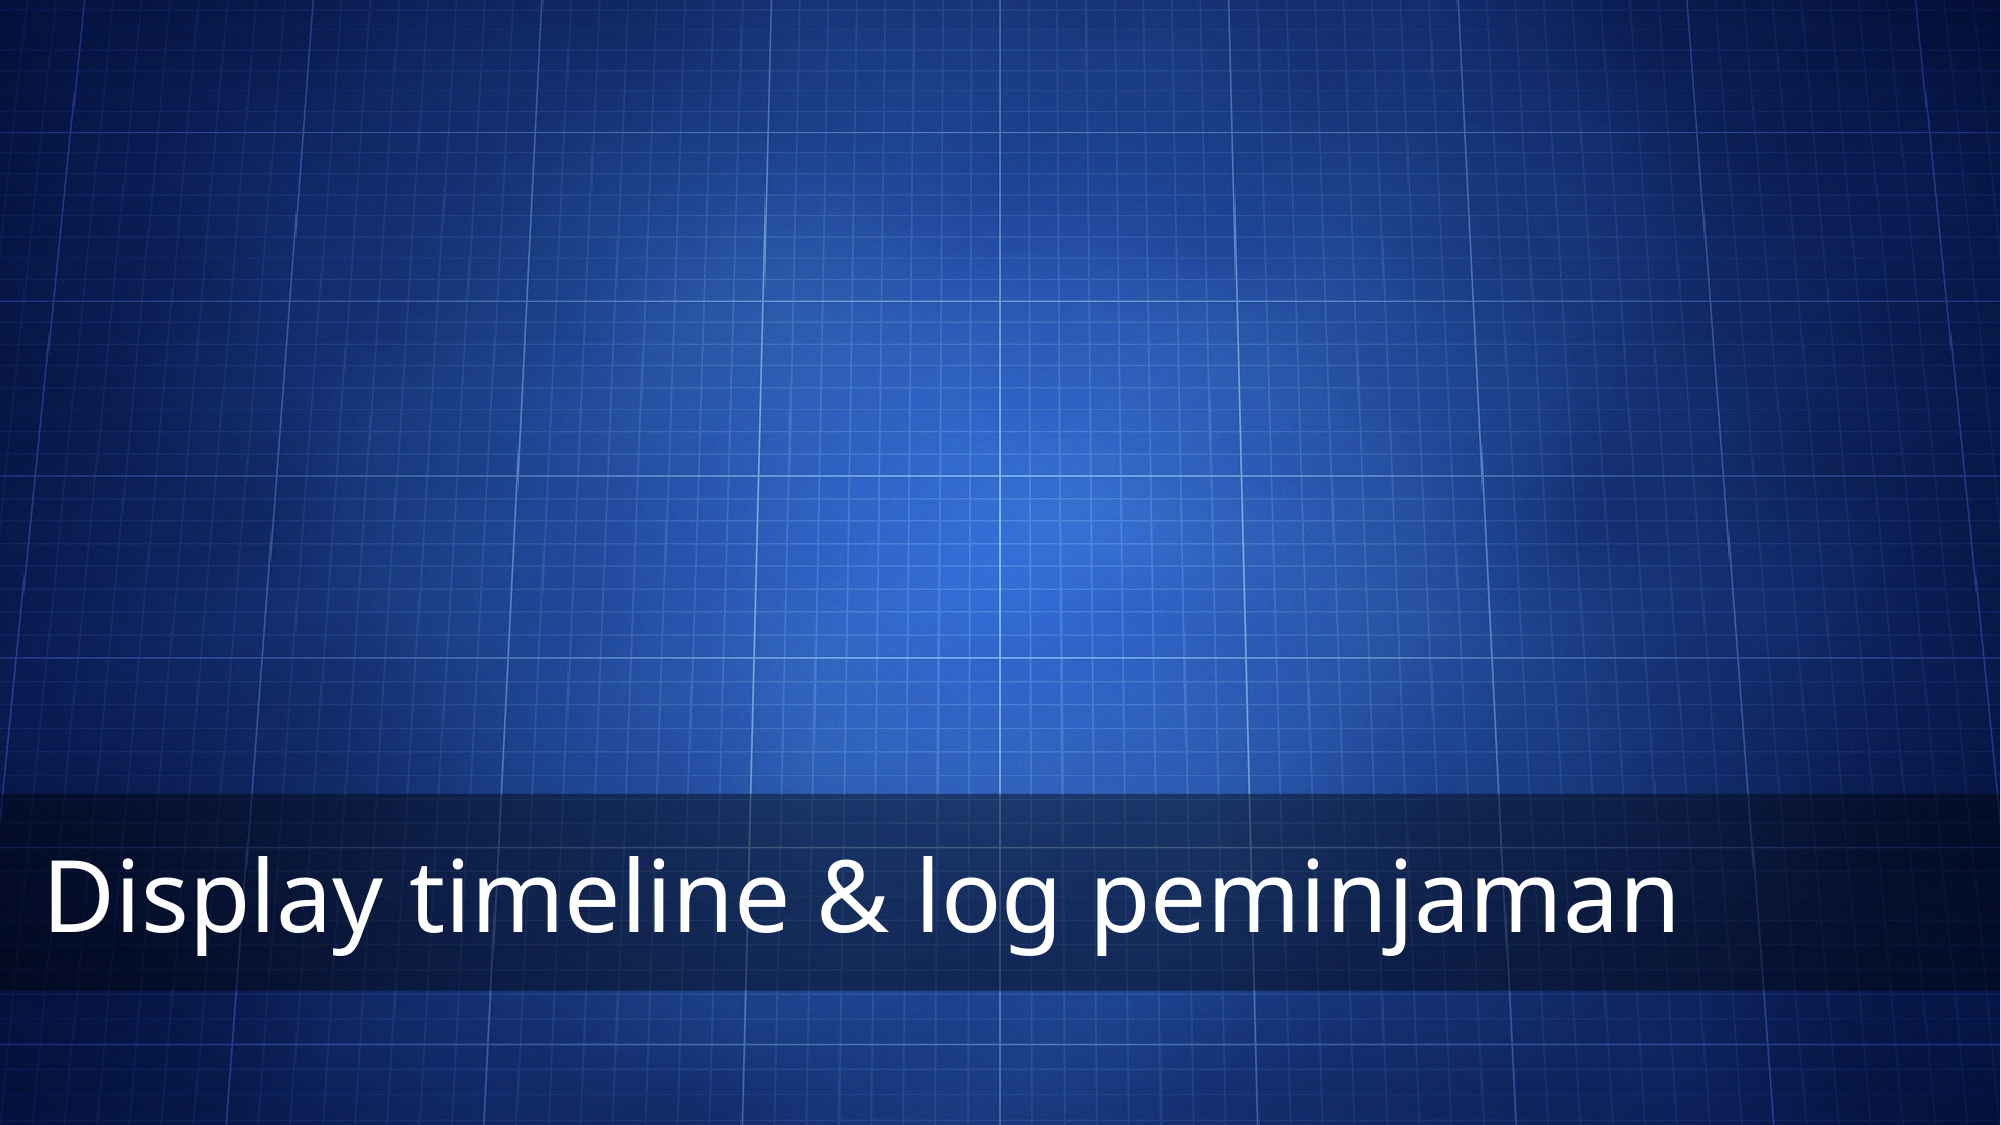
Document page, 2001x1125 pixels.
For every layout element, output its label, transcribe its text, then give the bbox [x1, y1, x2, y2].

text_box Display timeline & log peminjaman [28, 825, 2000, 960]
text_box [0, 793, 2000, 992]
picture [0, 0, 2001, 1125]
